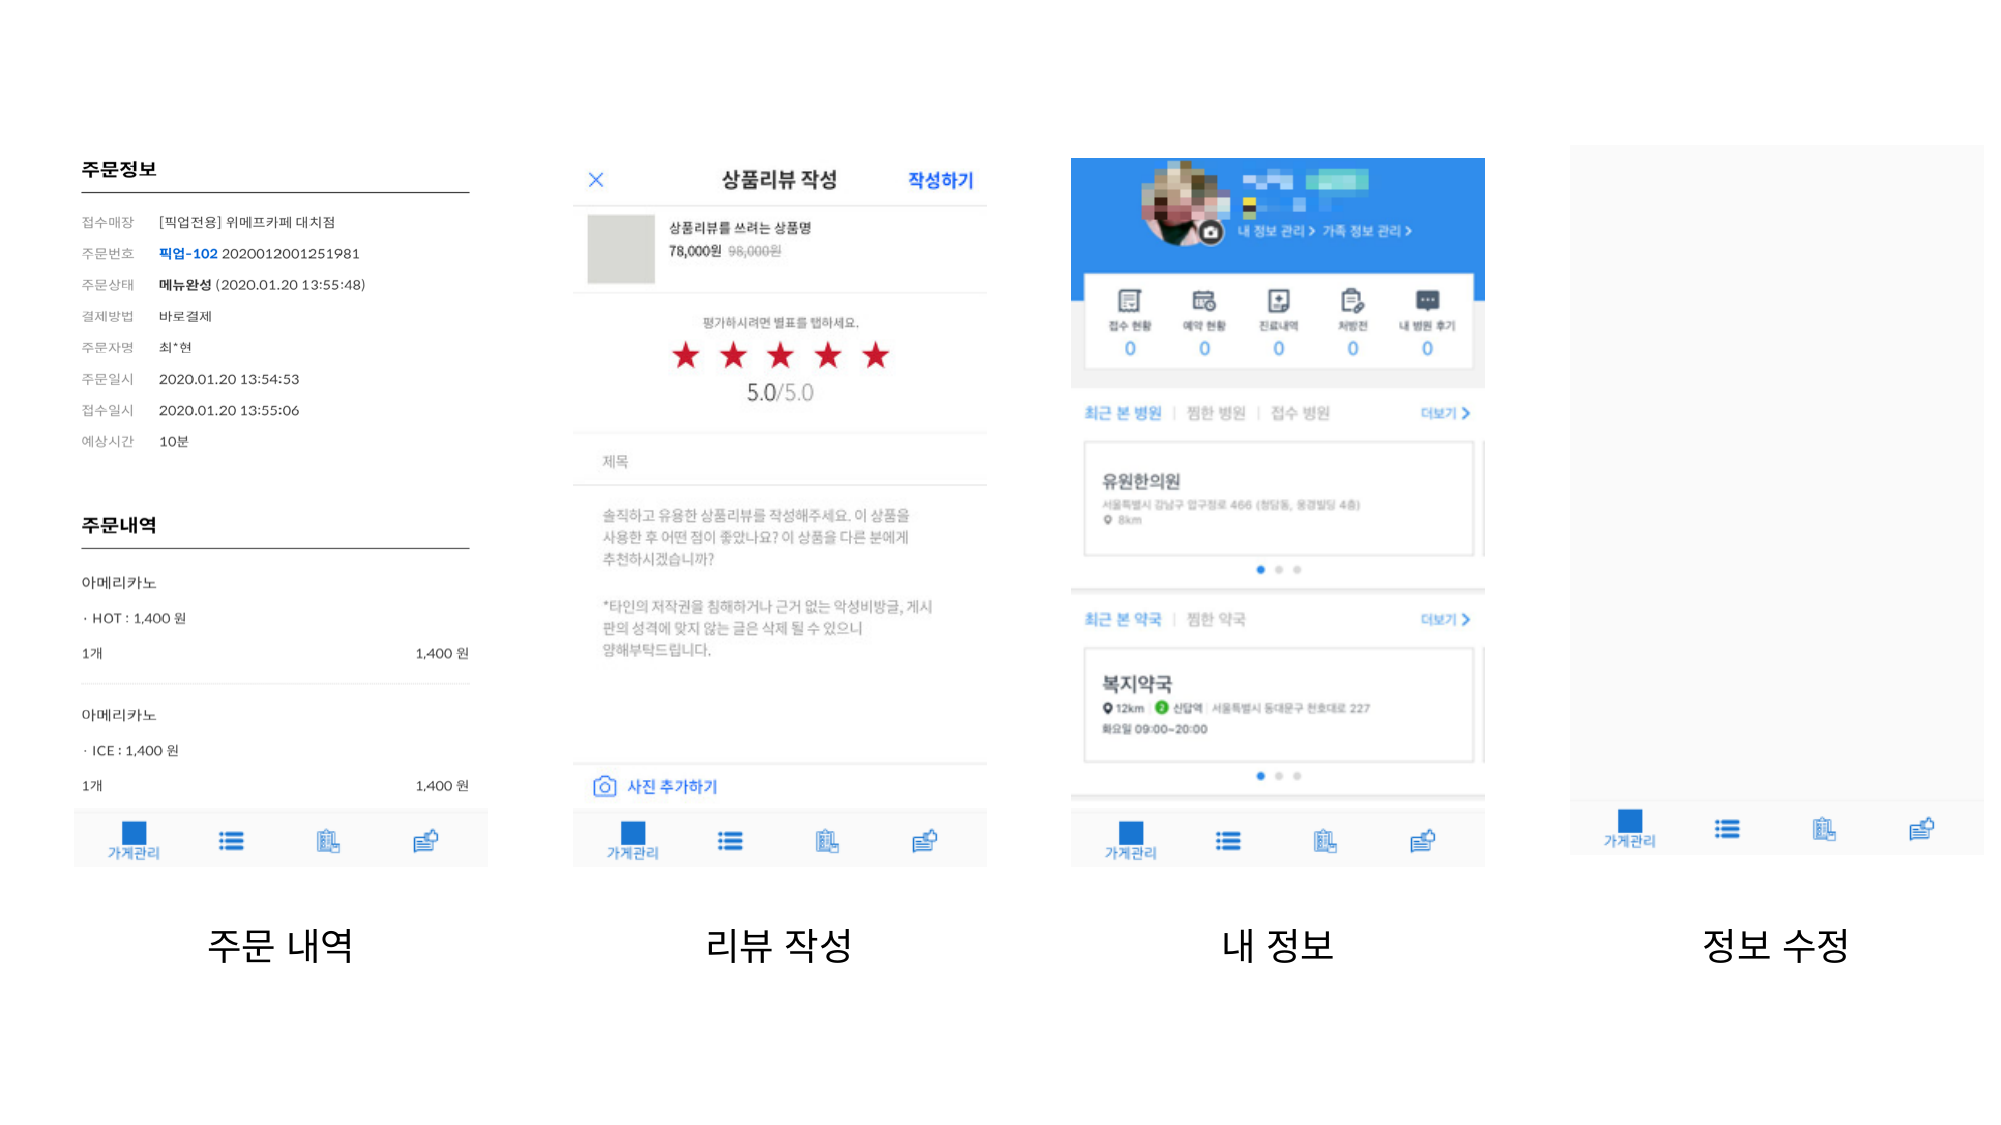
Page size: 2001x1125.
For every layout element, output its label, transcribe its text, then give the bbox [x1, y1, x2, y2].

text_box 정보 수정 [1687, 915, 1866, 976]
picture [1570, 145, 1984, 855]
picture [1071, 158, 1485, 867]
text_box 주문 내역 [192, 915, 371, 976]
picture [74, 158, 488, 867]
picture [573, 158, 987, 867]
text_box 내 정보 [1206, 915, 1351, 976]
text_box 리뷰 작성 [690, 915, 869, 976]
